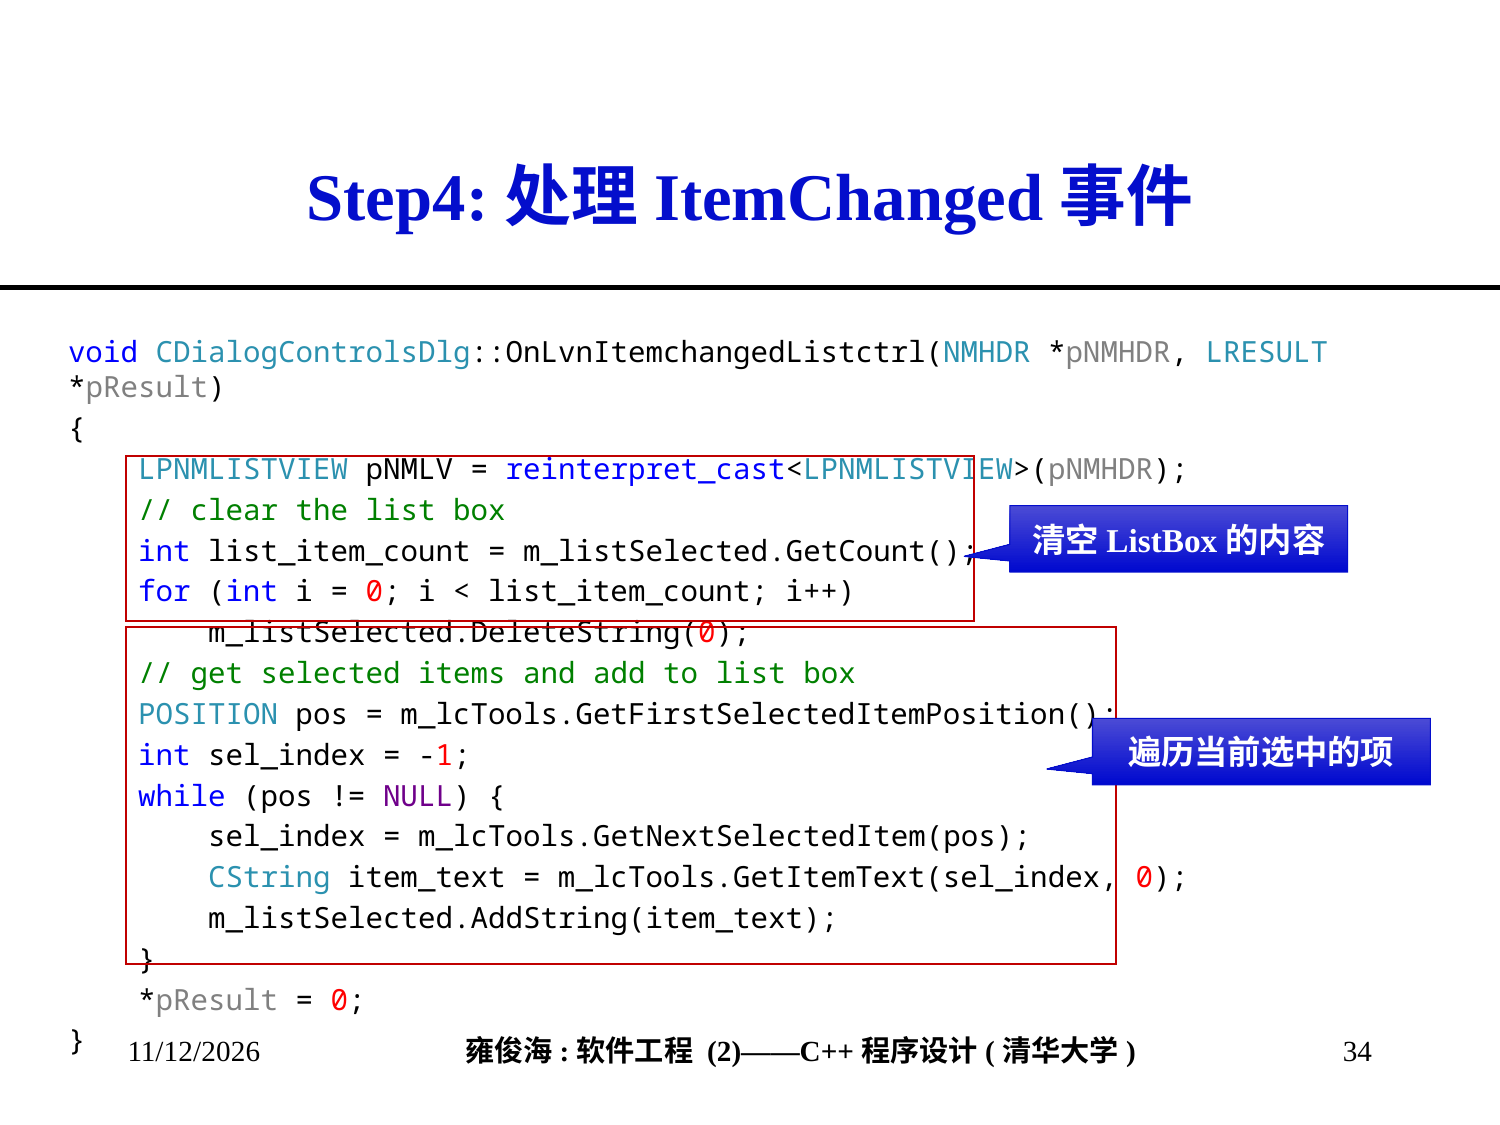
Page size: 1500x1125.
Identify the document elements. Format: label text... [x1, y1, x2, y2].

list void CDialogControlsDlg::OnLvnItemchangedListctrl(NMHDR *pNMHDR, LRESULT *pResult) { LPNMLISTVIEW pNMLV = reinterpret_cast<LPNMLISTVIEW>(pNMHDR); // clear the list box int list_item_count = m_listSelected.GetCount(); for (int i = 0; i < list_item_count; i++) m_listSelected.DeleteString(0); // get selected items and add to list box POSITION pos = m_lcTools.GetFirstSelectedItemPosition(); int sel_index = -1; while (pos != NULL) { sel_index = m_lcTools.GetNextSelectedItem(pos); CString item_text = m_lcTools.GetItemText(sel_index, 0); m_listSelected.AddString(item_text); } *pResult = 0; } [53, 326, 1447, 1002]
text_box 遍历当前选中的项 [1046, 717, 1431, 786]
title Step4:处理ItemChanged事件 [112, 99, 1388, 288]
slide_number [112, 1025, 425, 1100]
text_box 清空ListBox的内容 [963, 505, 1349, 573]
text_box [125, 455, 975, 622]
text_box [125, 626, 1117, 965]
slide_number 34 [1074, 1025, 1388, 1100]
